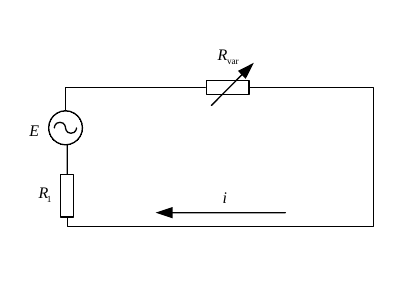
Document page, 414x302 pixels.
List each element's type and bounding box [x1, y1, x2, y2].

text_box [60, 174, 74, 218]
text_box [65, 87, 206, 111]
text_box [24, 118, 45, 141]
text_box [48, 110, 83, 145]
text_box [54, 122, 77, 134]
text_box [34, 181, 56, 208]
text_box [67, 164, 374, 227]
text_box [248, 87, 374, 165]
text_box [213, 42, 244, 69]
text_box [206, 80, 249, 95]
text_box [219, 187, 232, 210]
text_box [237, 62, 254, 79]
